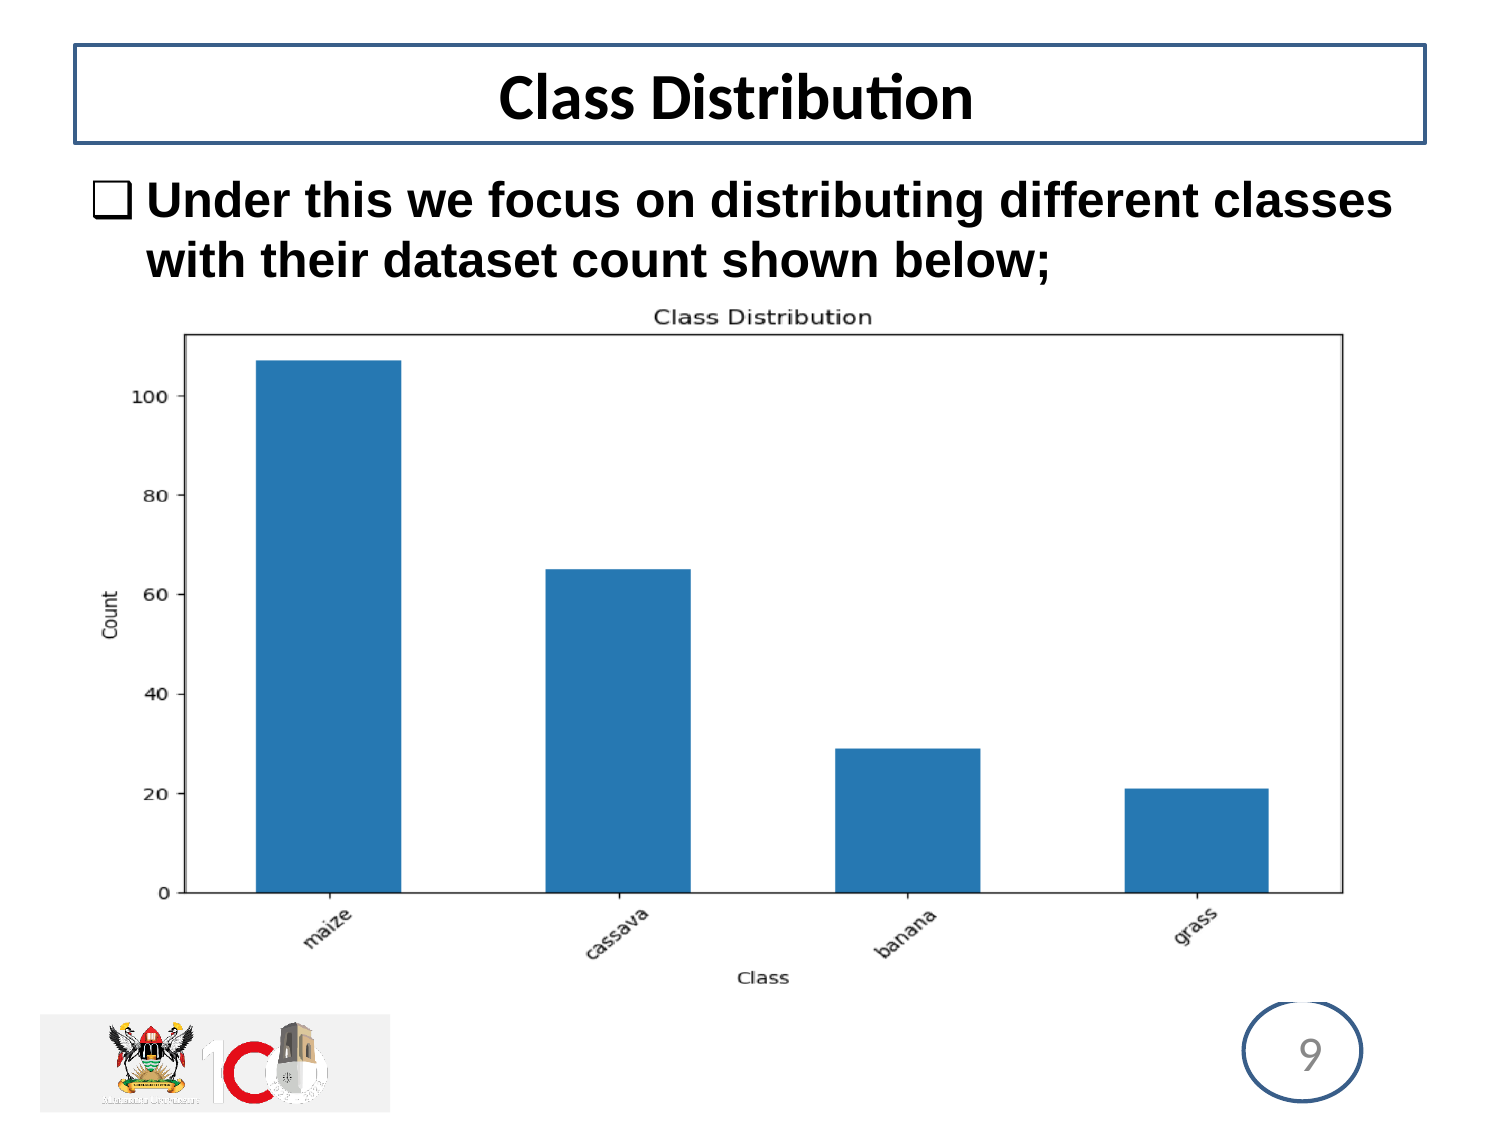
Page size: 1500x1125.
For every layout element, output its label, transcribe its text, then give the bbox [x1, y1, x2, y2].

picture [99, 1017, 338, 1108]
title Class Distribution [75, 62, 1400, 124]
list Under this we focus on distributing different classes with their dataset count shown below; [75, 160, 1425, 299]
picture [74, 299, 1426, 1002]
